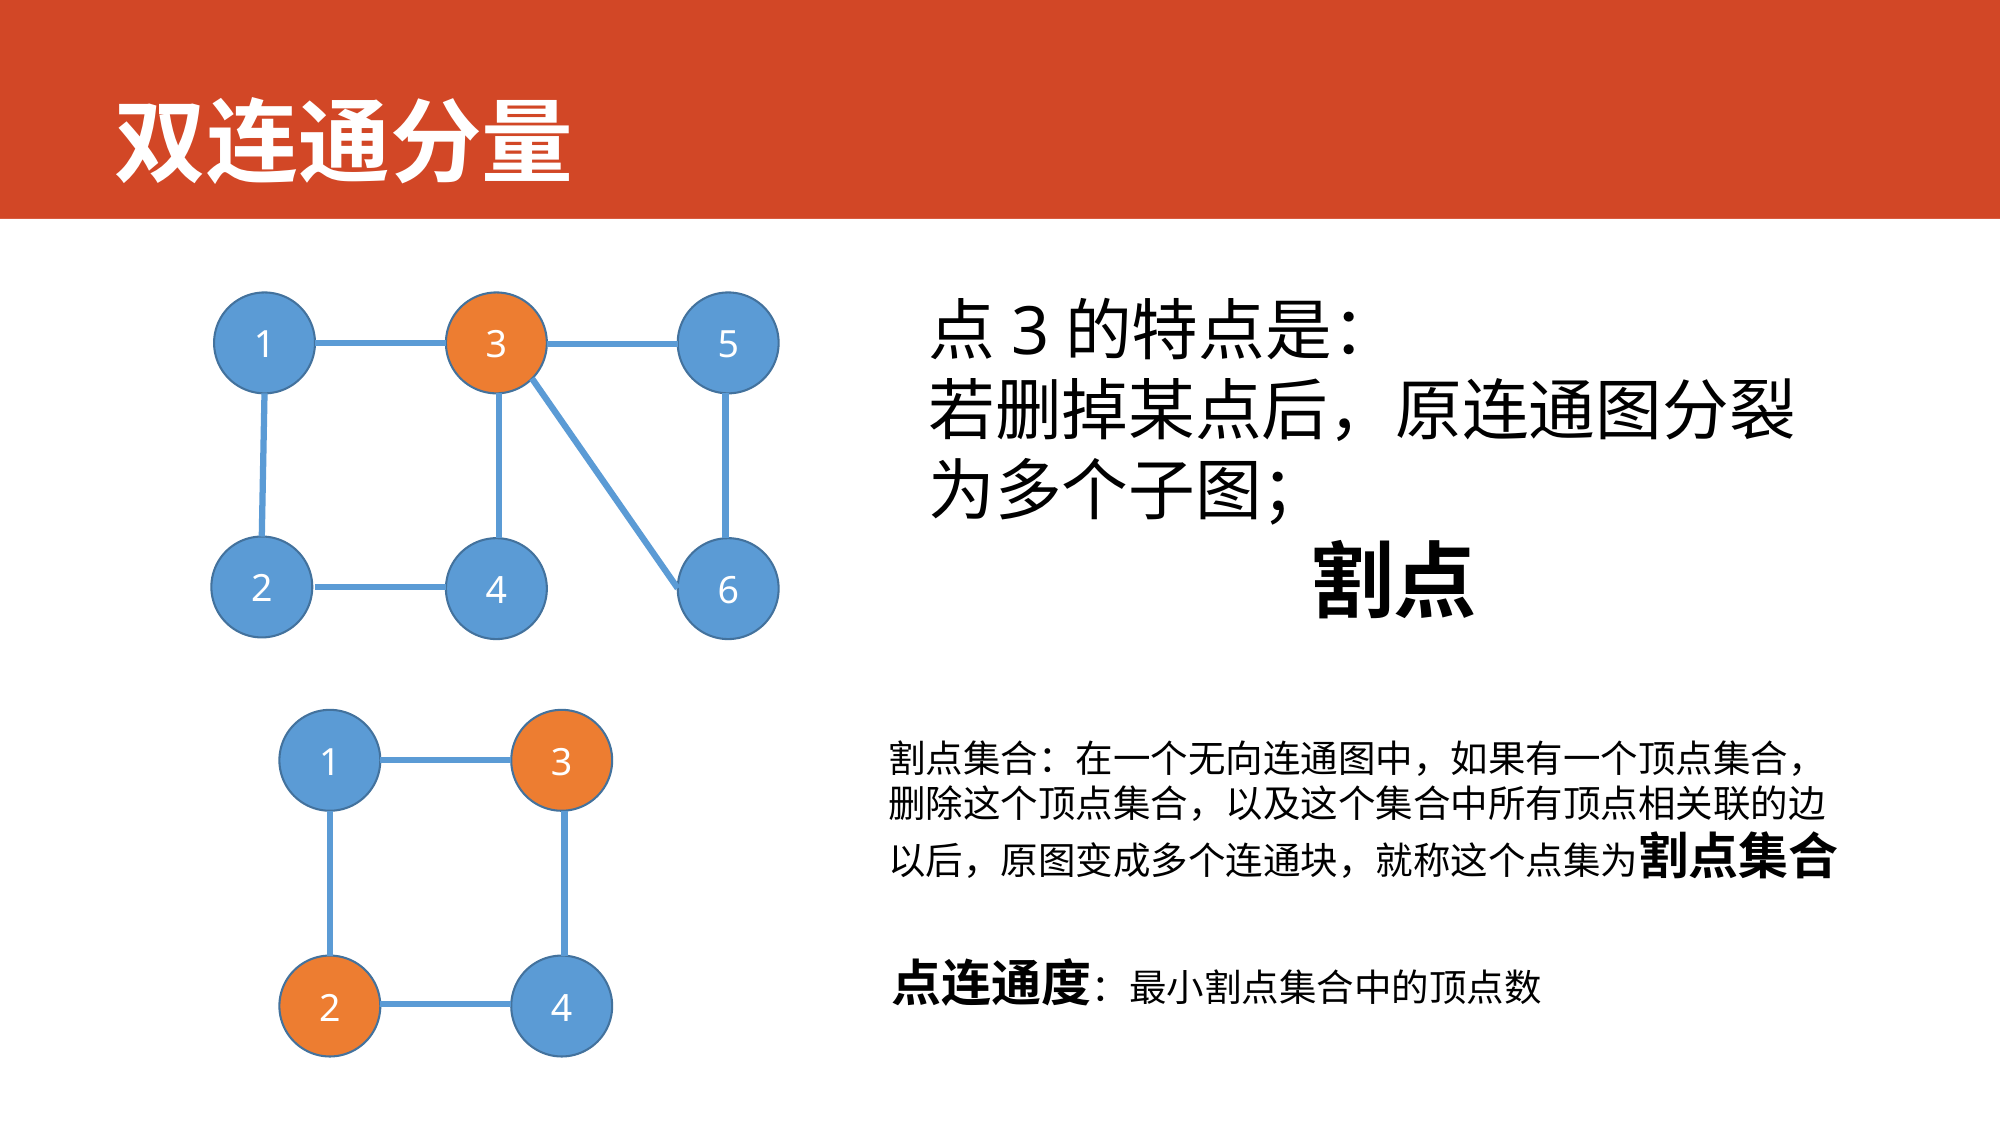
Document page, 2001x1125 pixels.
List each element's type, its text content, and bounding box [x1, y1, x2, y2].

title 双连通分量 [99, 0, 1863, 202]
text_box 点连通度：最小割点集合中的顶点数 [877, 944, 1557, 1020]
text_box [279, 709, 613, 1057]
text_box 点3的特点是： 若删掉某点后，原连通图分裂为多个子图； 割点 [913, 280, 1874, 636]
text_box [211, 292, 779, 640]
text_box 割点集合：在一个无向连通图中，如果有一个顶点集合，删除这个顶点集合，以及这个集合中所有顶点相关联的边以后，原图变成多个连通块，就称这个点集为割点集合 [873, 727, 1874, 893]
